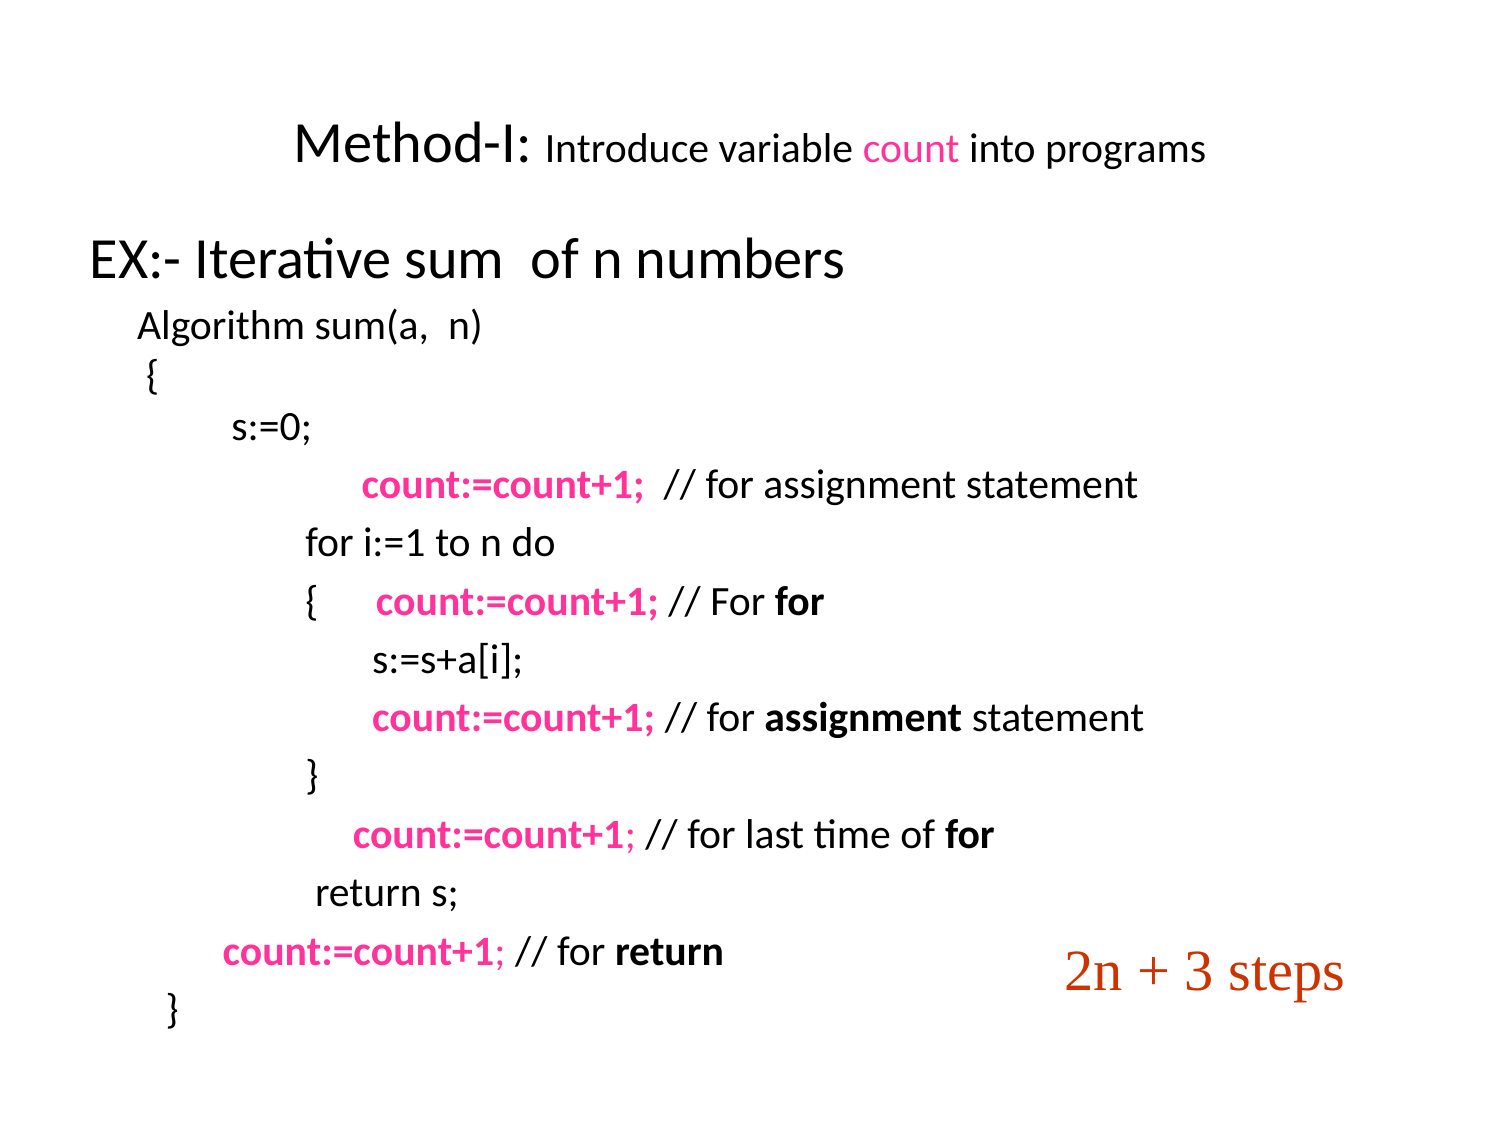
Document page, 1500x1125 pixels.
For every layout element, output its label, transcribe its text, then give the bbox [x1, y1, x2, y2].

title Method-I: Introduce variable count into programs [75, 45, 1425, 212]
text_box 2n + 3 steps [1050, 924, 1361, 1010]
text_box EX:- Iterative sum of n numbers Algorithm sum(a, n) { s:=0; count:=count+1; // for assignment statement for i:=1 to n do { count:=count+1; // For for s:=s+a[i]; count:=count+1; // for assignment statement } count:=count+1; // for last time of for return s; count:=count+1; // for return } [74, 212, 1425, 1088]
